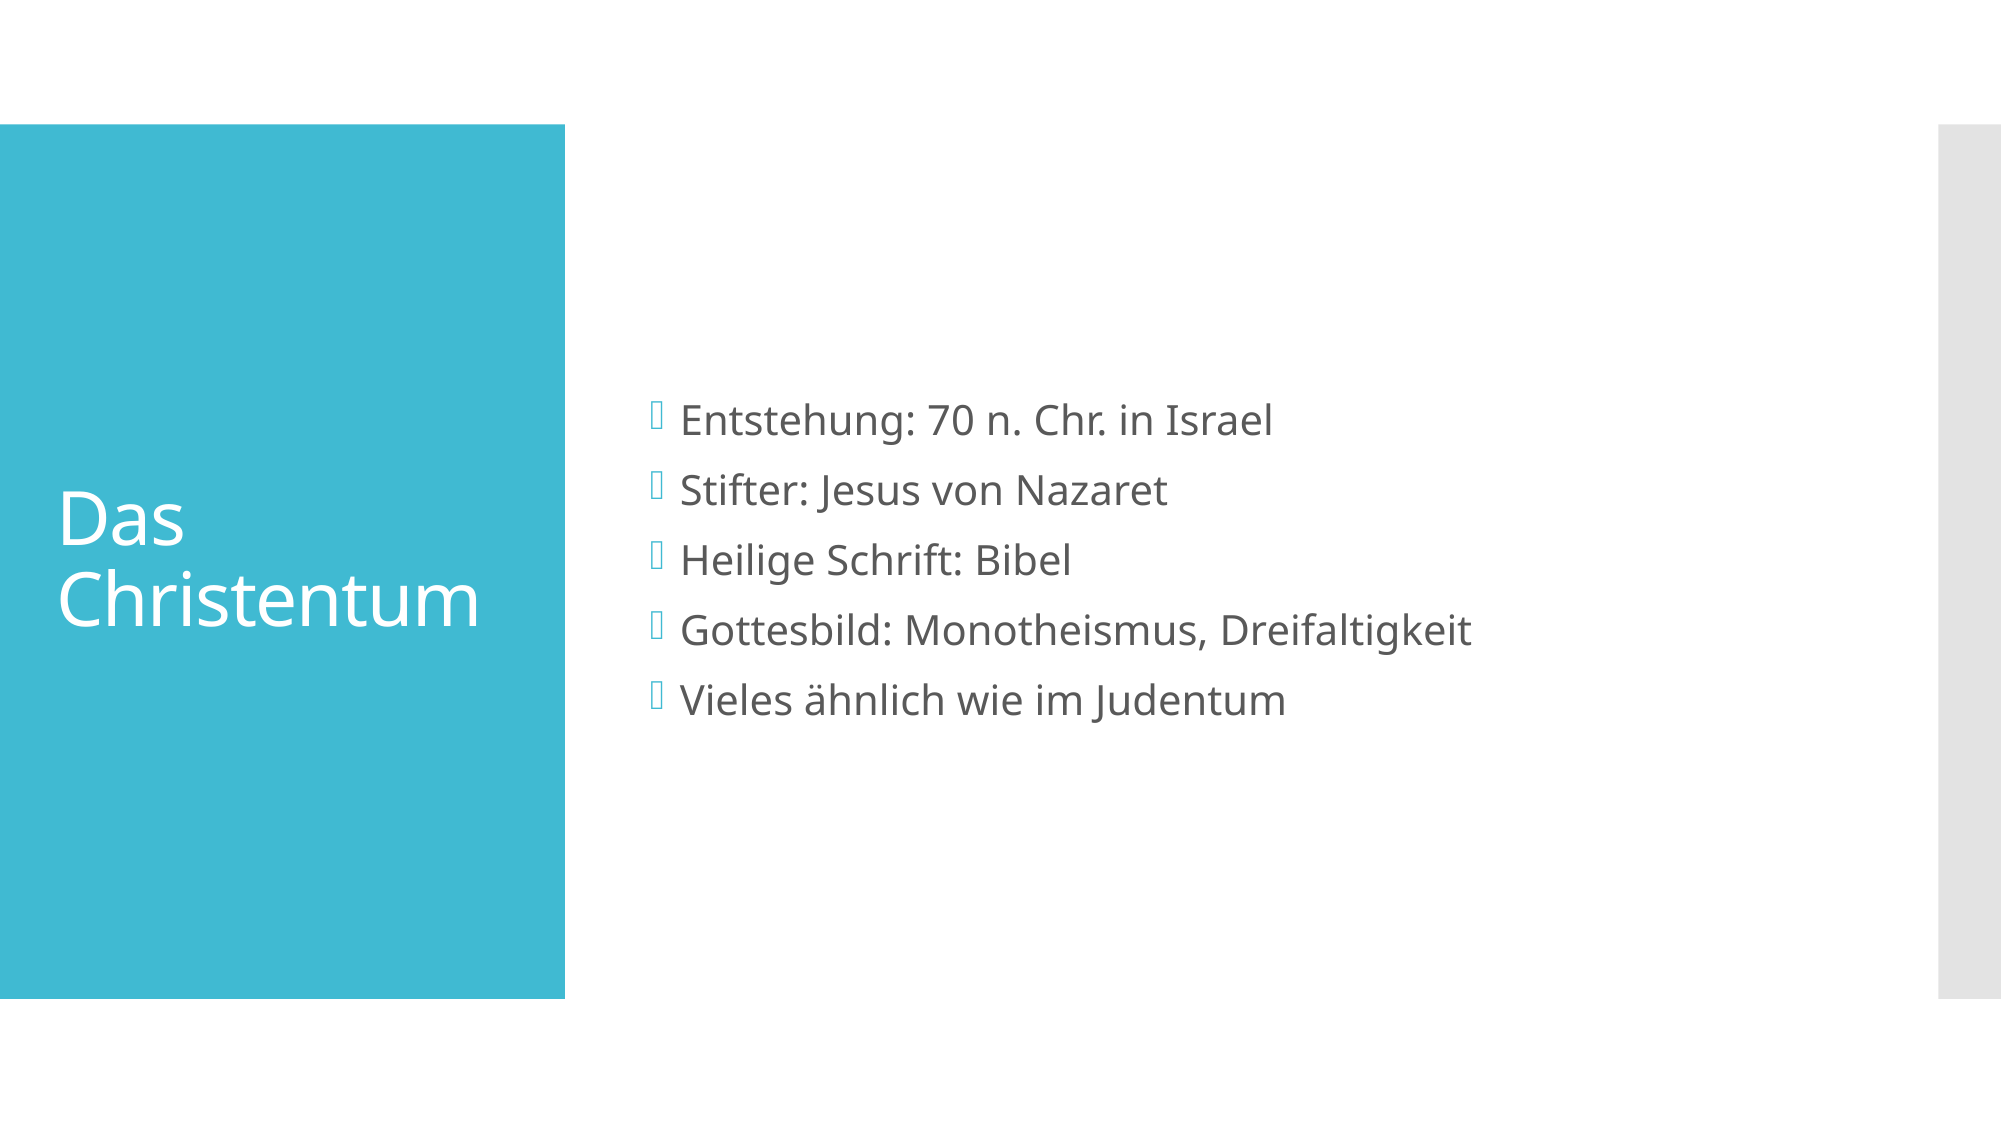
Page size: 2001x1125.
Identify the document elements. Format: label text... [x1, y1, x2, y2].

list Entstehung: 70 n. Chr. in Israel Stifter: Jesus von Nazaret Heilige Schrift: Bibel Gottesbild: Monotheismus, Dreifaltigkeit Vieles ähnlich wie im Judentum [634, 141, 1835, 982]
title Das Christentum [41, 184, 525, 940]
